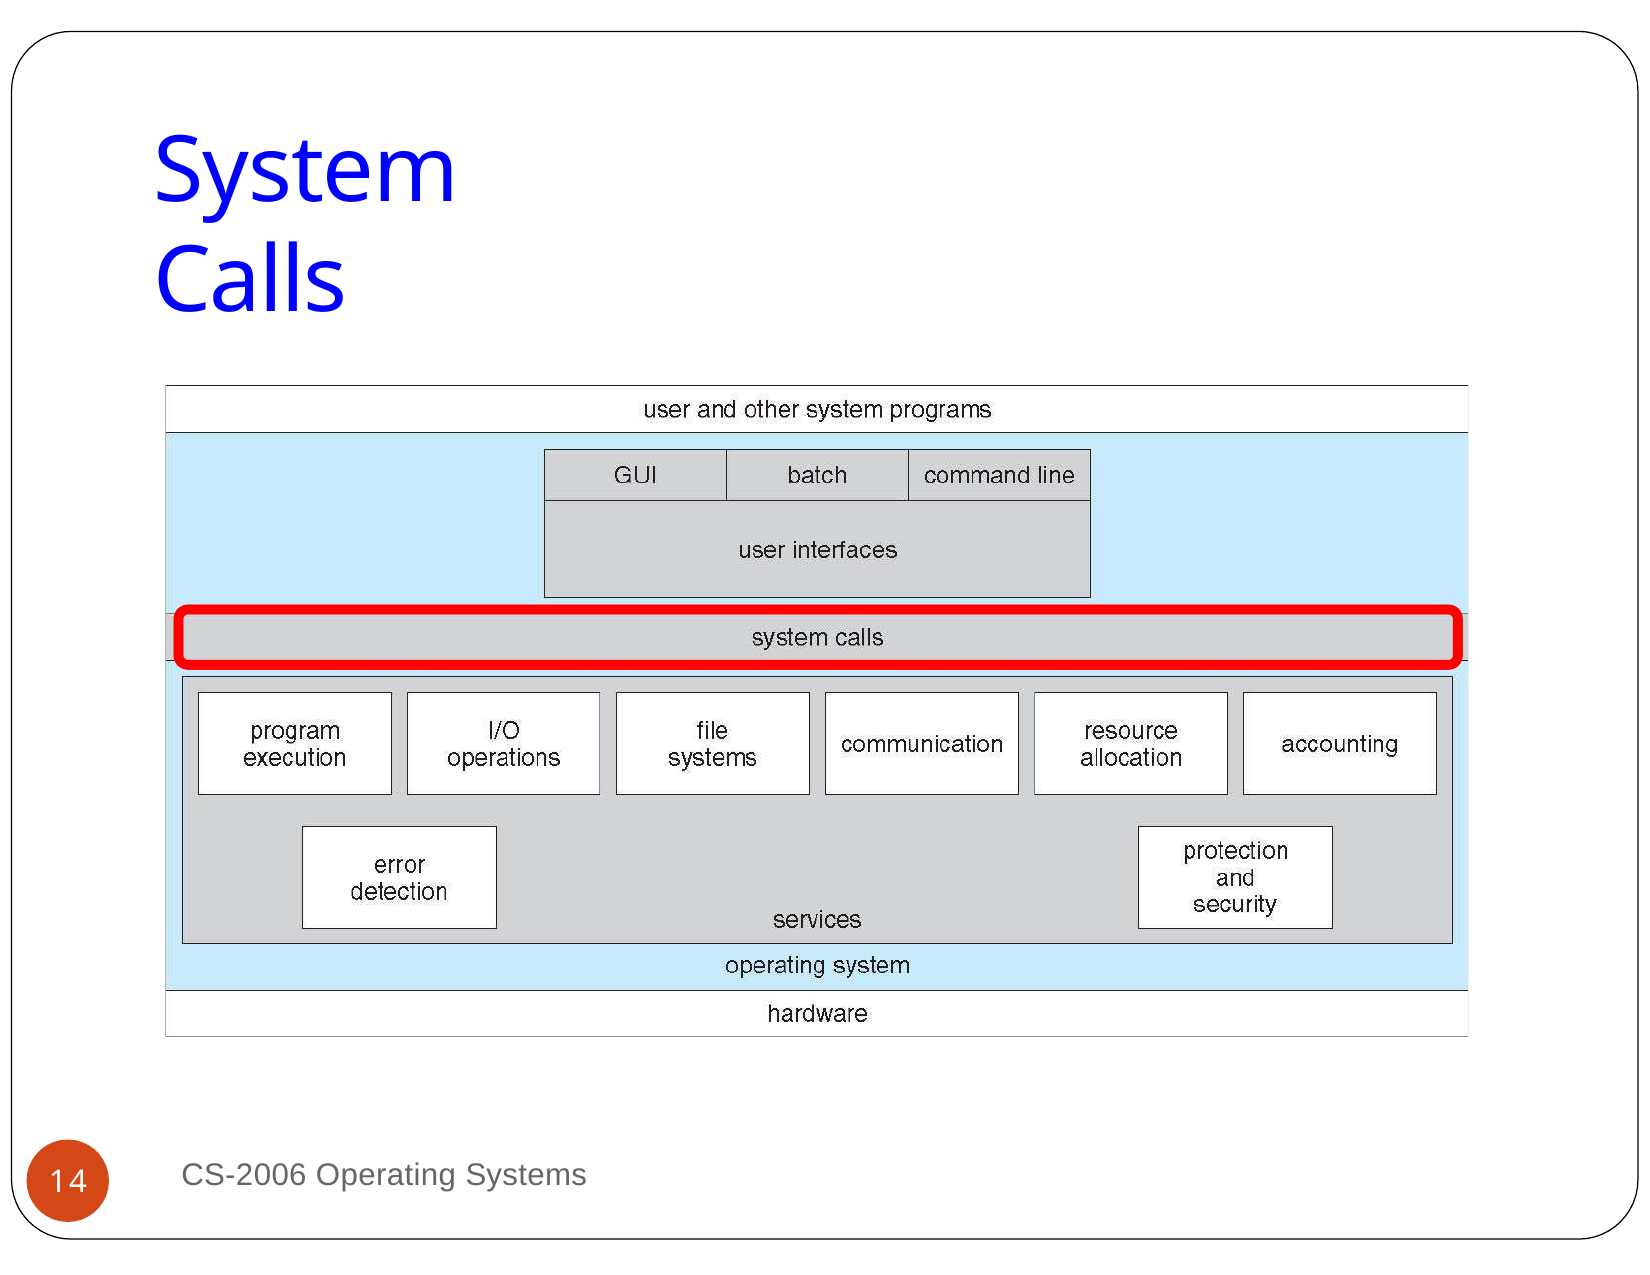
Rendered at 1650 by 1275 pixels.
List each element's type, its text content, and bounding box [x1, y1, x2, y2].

text_box [26, 1139, 109, 1222]
footer CS-2006 Operating Systems [179, 1154, 590, 1275]
text_box [42, 1161, 93, 1204]
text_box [165, 385, 1469, 1037]
title System Calls [151, 107, 647, 330]
